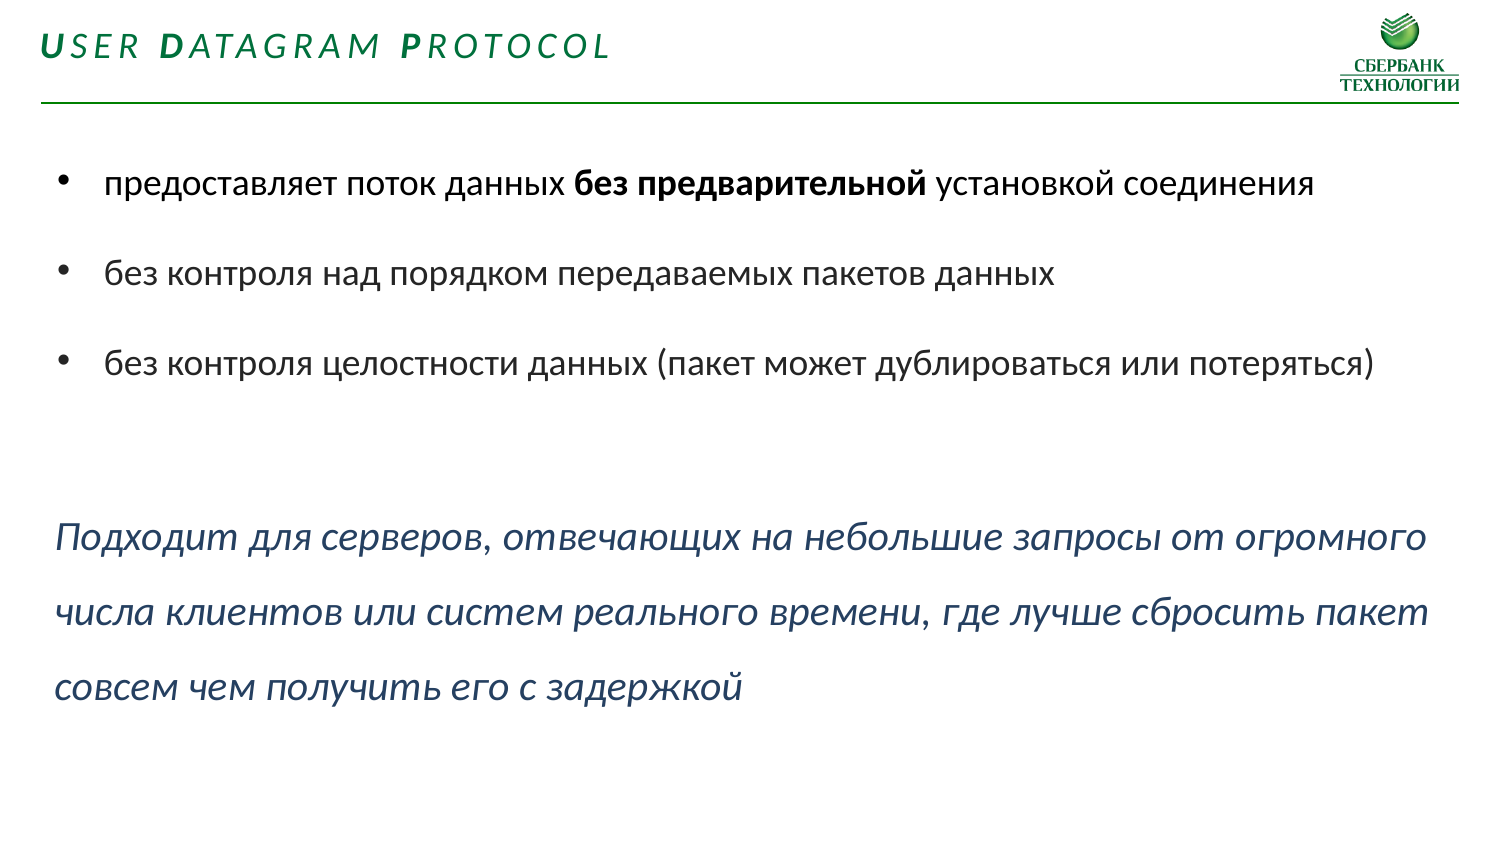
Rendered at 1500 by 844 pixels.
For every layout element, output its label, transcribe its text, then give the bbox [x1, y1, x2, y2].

list User Datagram Protocol [39, 13, 1115, 67]
picture [1340, 13, 1459, 91]
text_box предоставляет поток данных без предварительной установкой соединения без контроля над порядком передаваемых пакетов данных без контроля целостности данных (пакет может дублироваться или потеряться) [42, 150, 1462, 390]
text_box Подходит для серверов, отвечающих на небольшие запросы от огромного числа клиентов или систем реального времени, где лучше сбросить пакет совсем чем получить его с задержкой [39, 476, 1447, 717]
